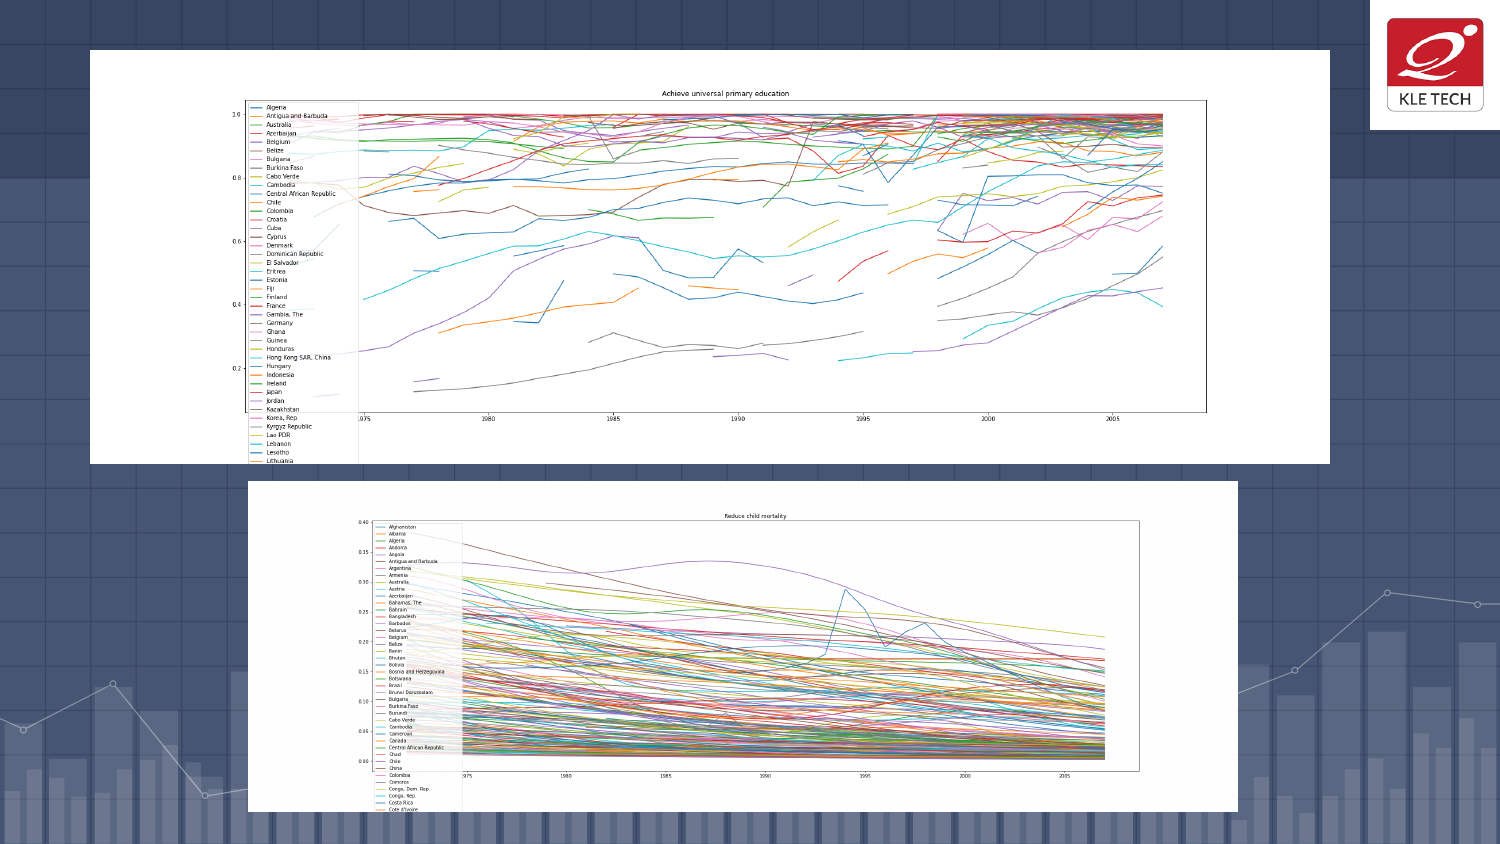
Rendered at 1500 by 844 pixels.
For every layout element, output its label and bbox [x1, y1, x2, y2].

picture [1370, 0, 1500, 130]
picture [247, 481, 1238, 812]
picture [89, 50, 1330, 465]
